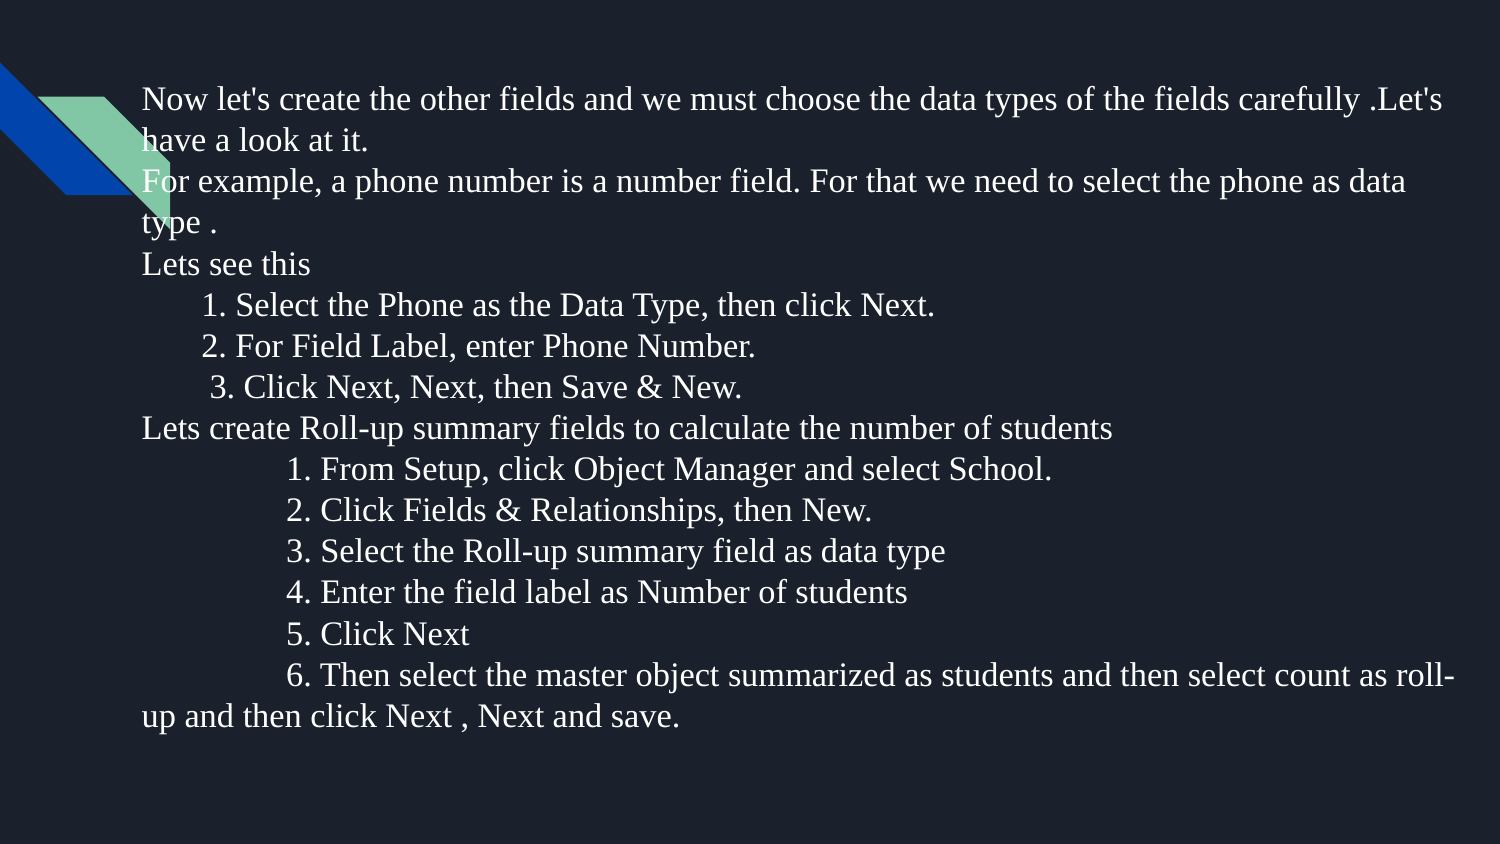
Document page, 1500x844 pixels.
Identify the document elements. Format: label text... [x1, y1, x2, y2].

title Now let's create the other fields and we must choose the data types of the fields carefully .Let's have a look at it. For example, a phone number is a number field. For that we need to select the phone as data type . Lets see this 1. Select the Phone as the Data Type, then click Next. 2. For Field Label, enter Phone Number. 3. Click Next, Next, then Save & New. Lets create Roll-up summary fields to calculate the number of students 1. From Setup, click Object Manager and select School. 2. Click Fields & Relationships, then New. 3. Select the Roll-up summary field as data type 4. Enter the field label as Number of students 5. Click Next 6. Then select the master object summarized as students and then select count as roll-up and then click Next , Next and save. [126, 61, 1500, 844]
